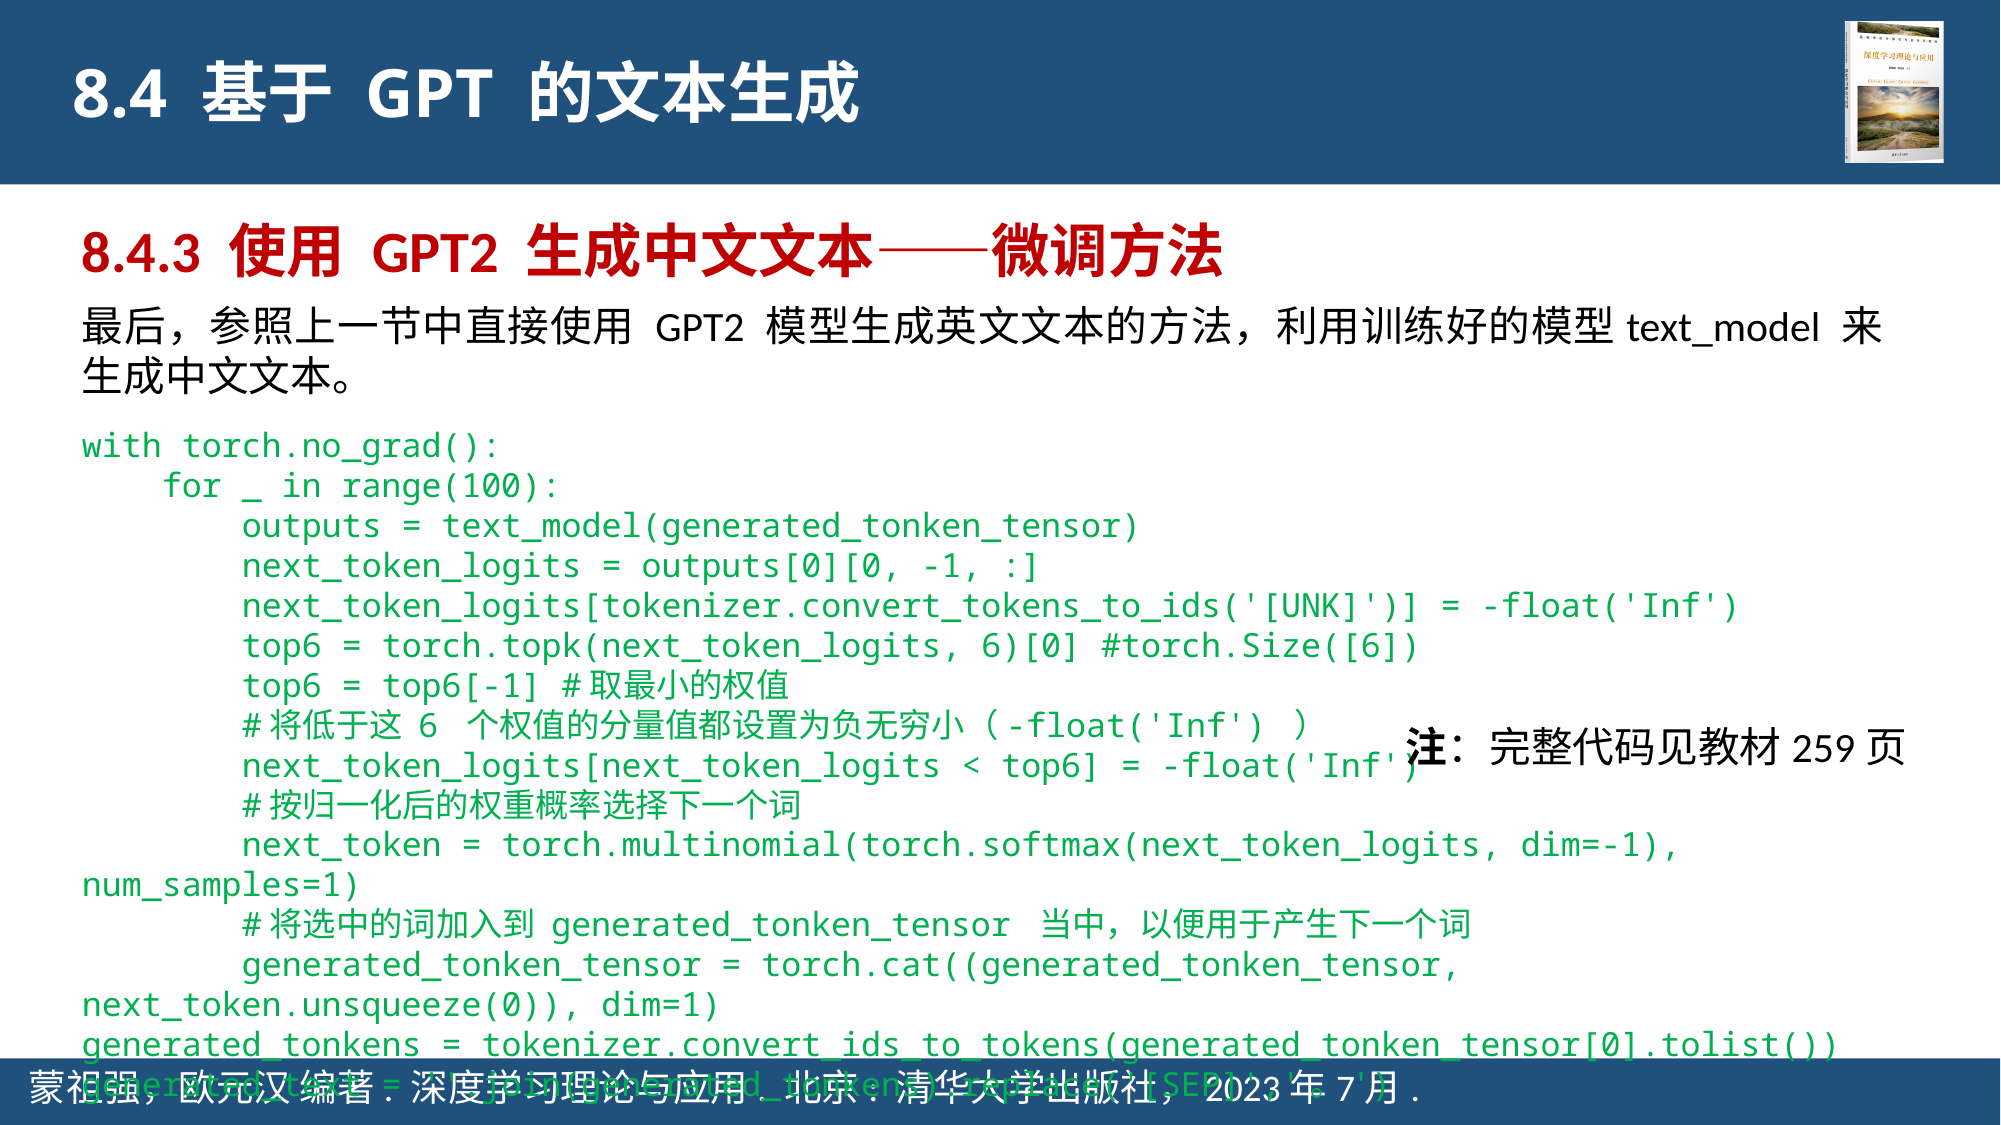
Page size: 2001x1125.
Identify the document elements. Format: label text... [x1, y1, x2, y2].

text_box 8.4.3 使用 GPT2 生成中文文本——微调方法 [67, 206, 1933, 291]
text_box 注：完整代码见教材259页 [1391, 688, 2000, 779]
picture [1844, 21, 1944, 163]
text_box 最后，参照上一节中直接使用 GPT2 模型生成英文文本的方法，利用训练好的模型text_model 来生成中文文本。 with torch.no_grad(): for _ in range(100): outputs = text_model(generated_tonken_tensor) next_token_logits = outputs[0][0, -1, :] next_token_logits[tokenizer.convert_tokens_to_ids('[UNK]')] = -float('Inf') top6 = torch.topk(next_token_logits, 6)[0] #torch.Size([6]) top6 = top6[-1] #取最小的权值 #将低于这 6 个权值的分量值都设置为负无穷小（-float('Inf') ） next_token_logits[next_token_logits < top6] = -float('Inf') #按归一化后的权重概率选择下一个词 next_token = torch.multinomial(torch.softmax(next_token_logits, dim=-1), num_samples=1) #将选中的词加入到 generated_tonken_tensor 当中，以便用于产生下一个词 generated_tonken_tensor = torch.cat((generated_tonken_tensor, next_token.unsqueeze(0)), dim=1) generated_tonkens = tokenizer.convert_ids_to_tokens(generated_tonken_tensor[0].tolist()) generated_text = ''.join(generated_tonkens).replace('[SEP]','。') [67, 292, 1898, 1125]
text_box 8.4 基于 GPT 的文本生成 [55, 42, 1555, 140]
